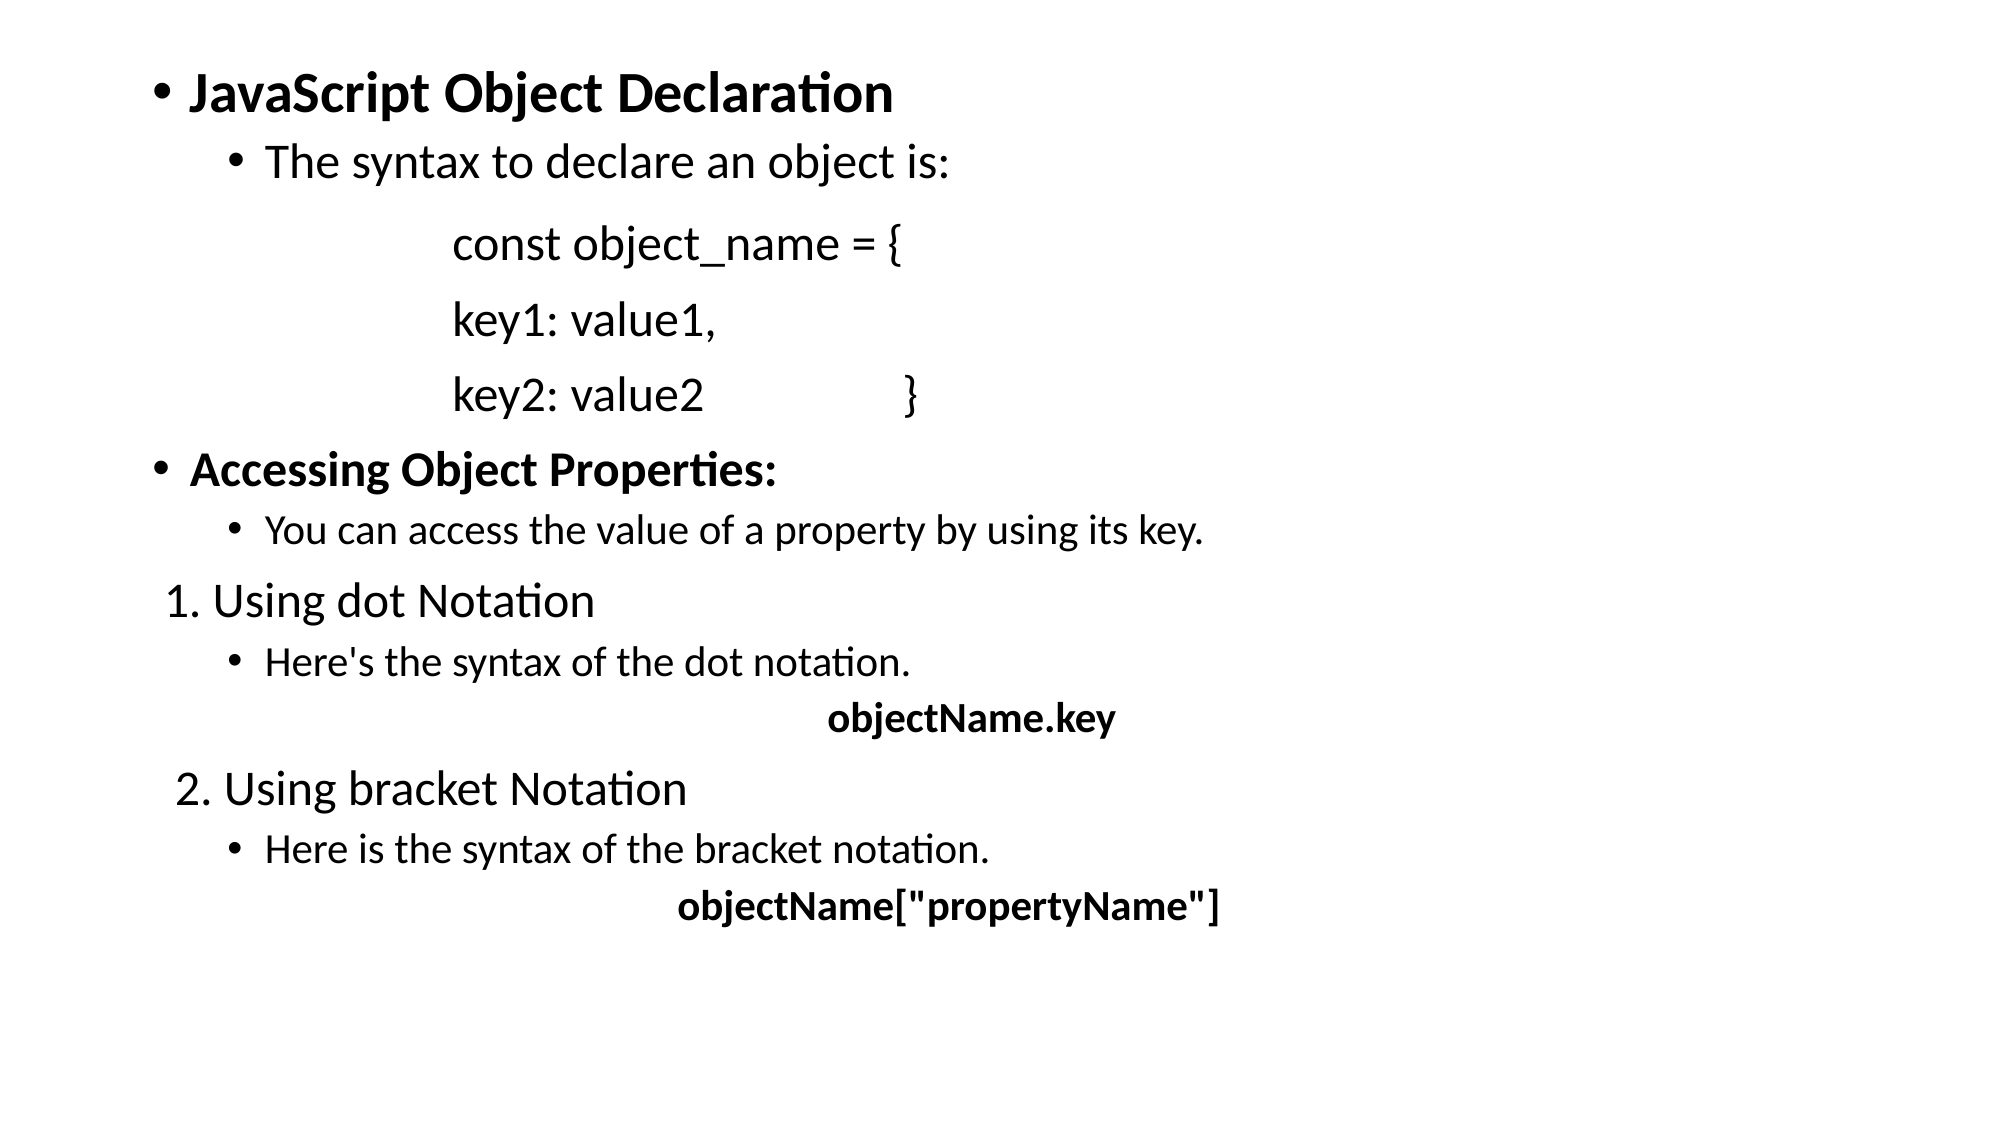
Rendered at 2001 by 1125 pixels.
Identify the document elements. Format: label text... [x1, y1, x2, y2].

list JavaScript Object Declaration The syntax to declare an object is: const object_name = { key1: value1, key2: value2 } Accessing Object Properties: You can access the value of a property by using its key. 1. Using dot Notation Here's the syntax of the dot notation. objectName.key 2. Using bracket Notation Here is the syntax of the bracket notation. objectName["propertyName"] [137, 54, 1863, 1014]
